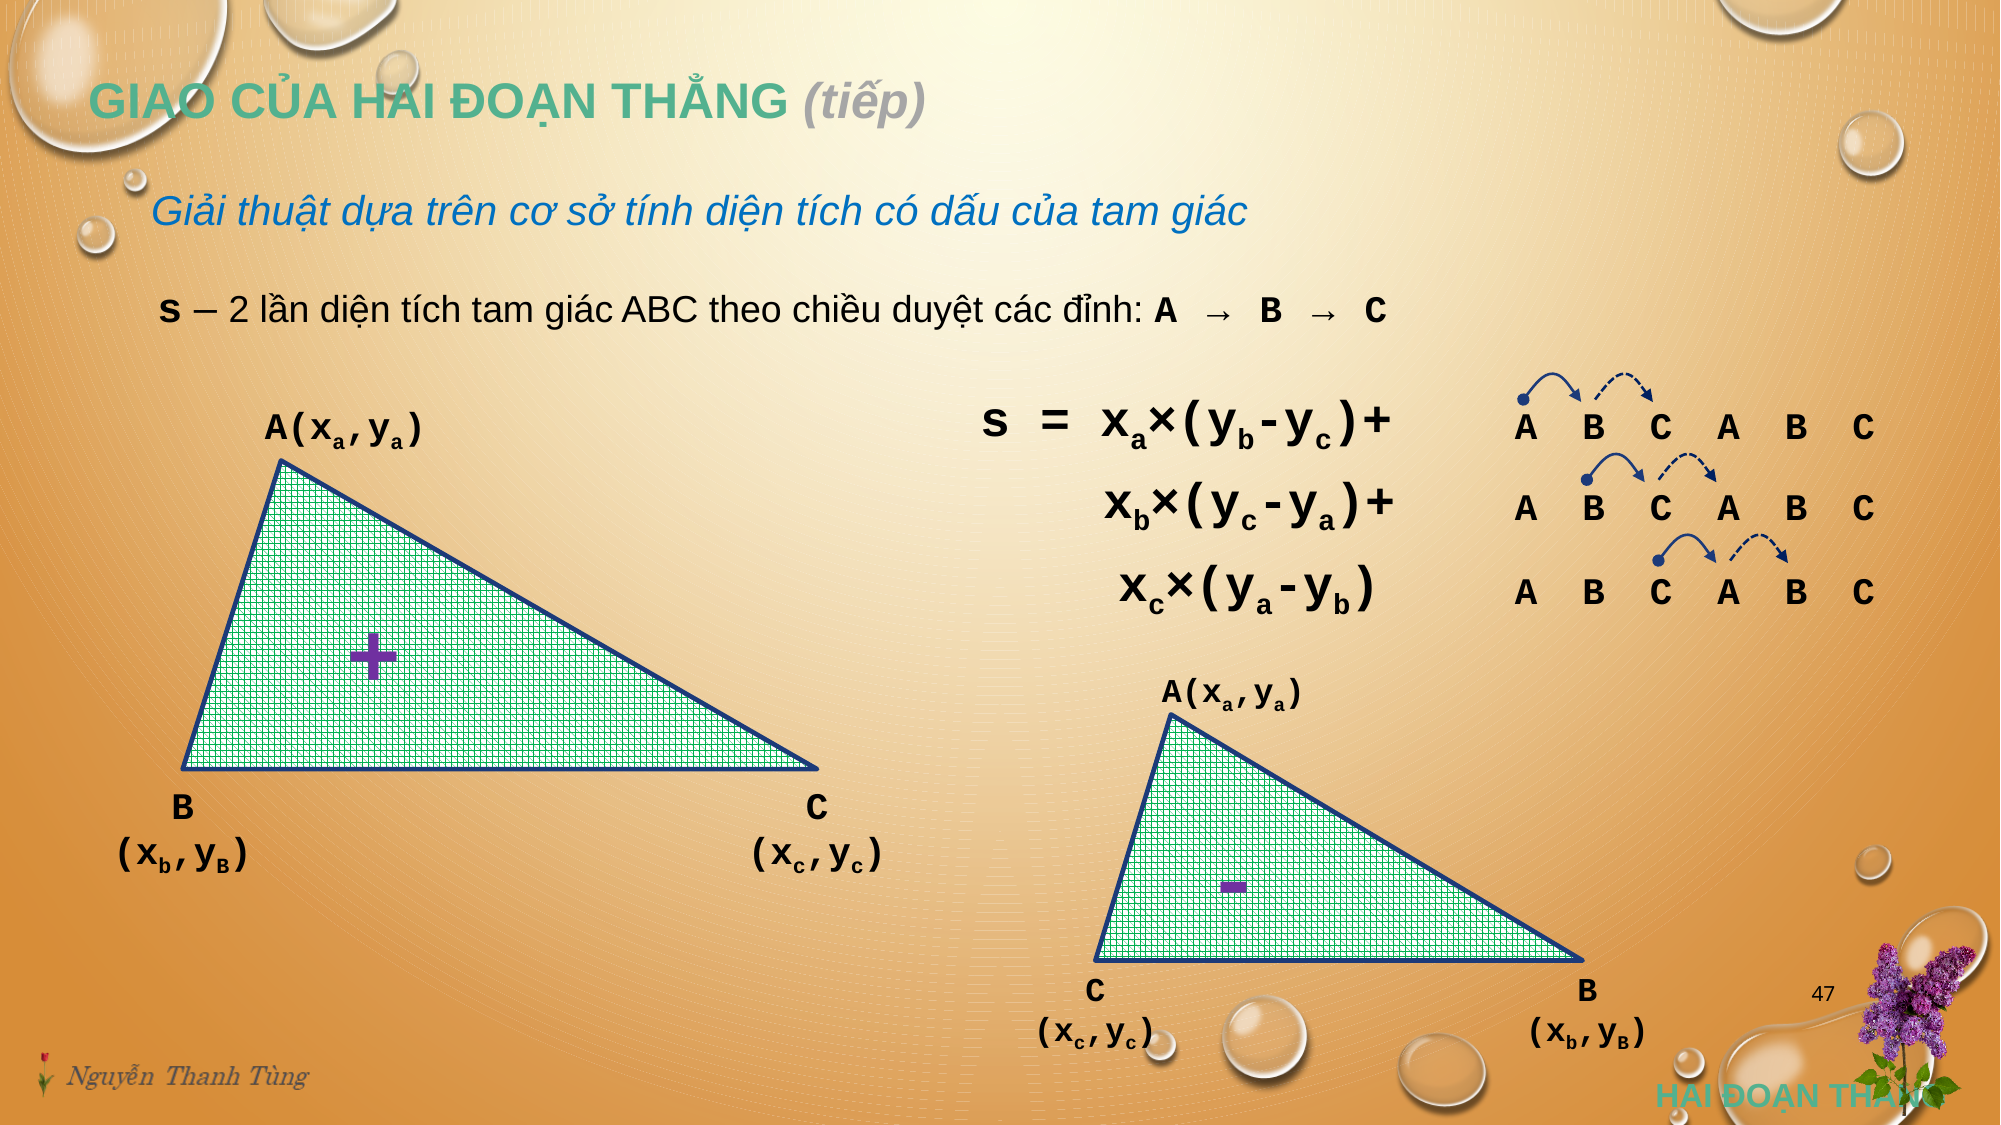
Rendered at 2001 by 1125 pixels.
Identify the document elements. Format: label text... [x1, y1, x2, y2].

text_box [1580, 452, 1645, 486]
text_box [1652, 533, 1717, 567]
slide_number 47 [1724, 965, 1842, 1025]
title GIAO CỦA HAI ĐOẠN THẲNG (tiếp) [37, 27, 978, 177]
text_box [1729, 533, 1788, 564]
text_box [964, 379, 1453, 621]
text_box A B C A B C [1500, 559, 1907, 620]
text_box s – 2 lần diện tích tam giác ABC theo chiều duyệt các đỉnh: A → B → C [142, 272, 1406, 338]
text_box A B C A B C [1500, 476, 1907, 536]
text_box Giải thuật dựa trên cơ sở tính diện tích có dấu của tam giác [136, 176, 1320, 241]
text_box HAI ĐOẠN THẲNG [1640, 1067, 1845, 1122]
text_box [94, 394, 905, 881]
picture [0, 0, 2000, 1125]
text_box [1657, 452, 1717, 483]
text_box [1517, 372, 1582, 406]
text_box [1594, 372, 1653, 402]
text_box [1009, 661, 1674, 1057]
text_box A B C A B C [1500, 394, 1907, 455]
